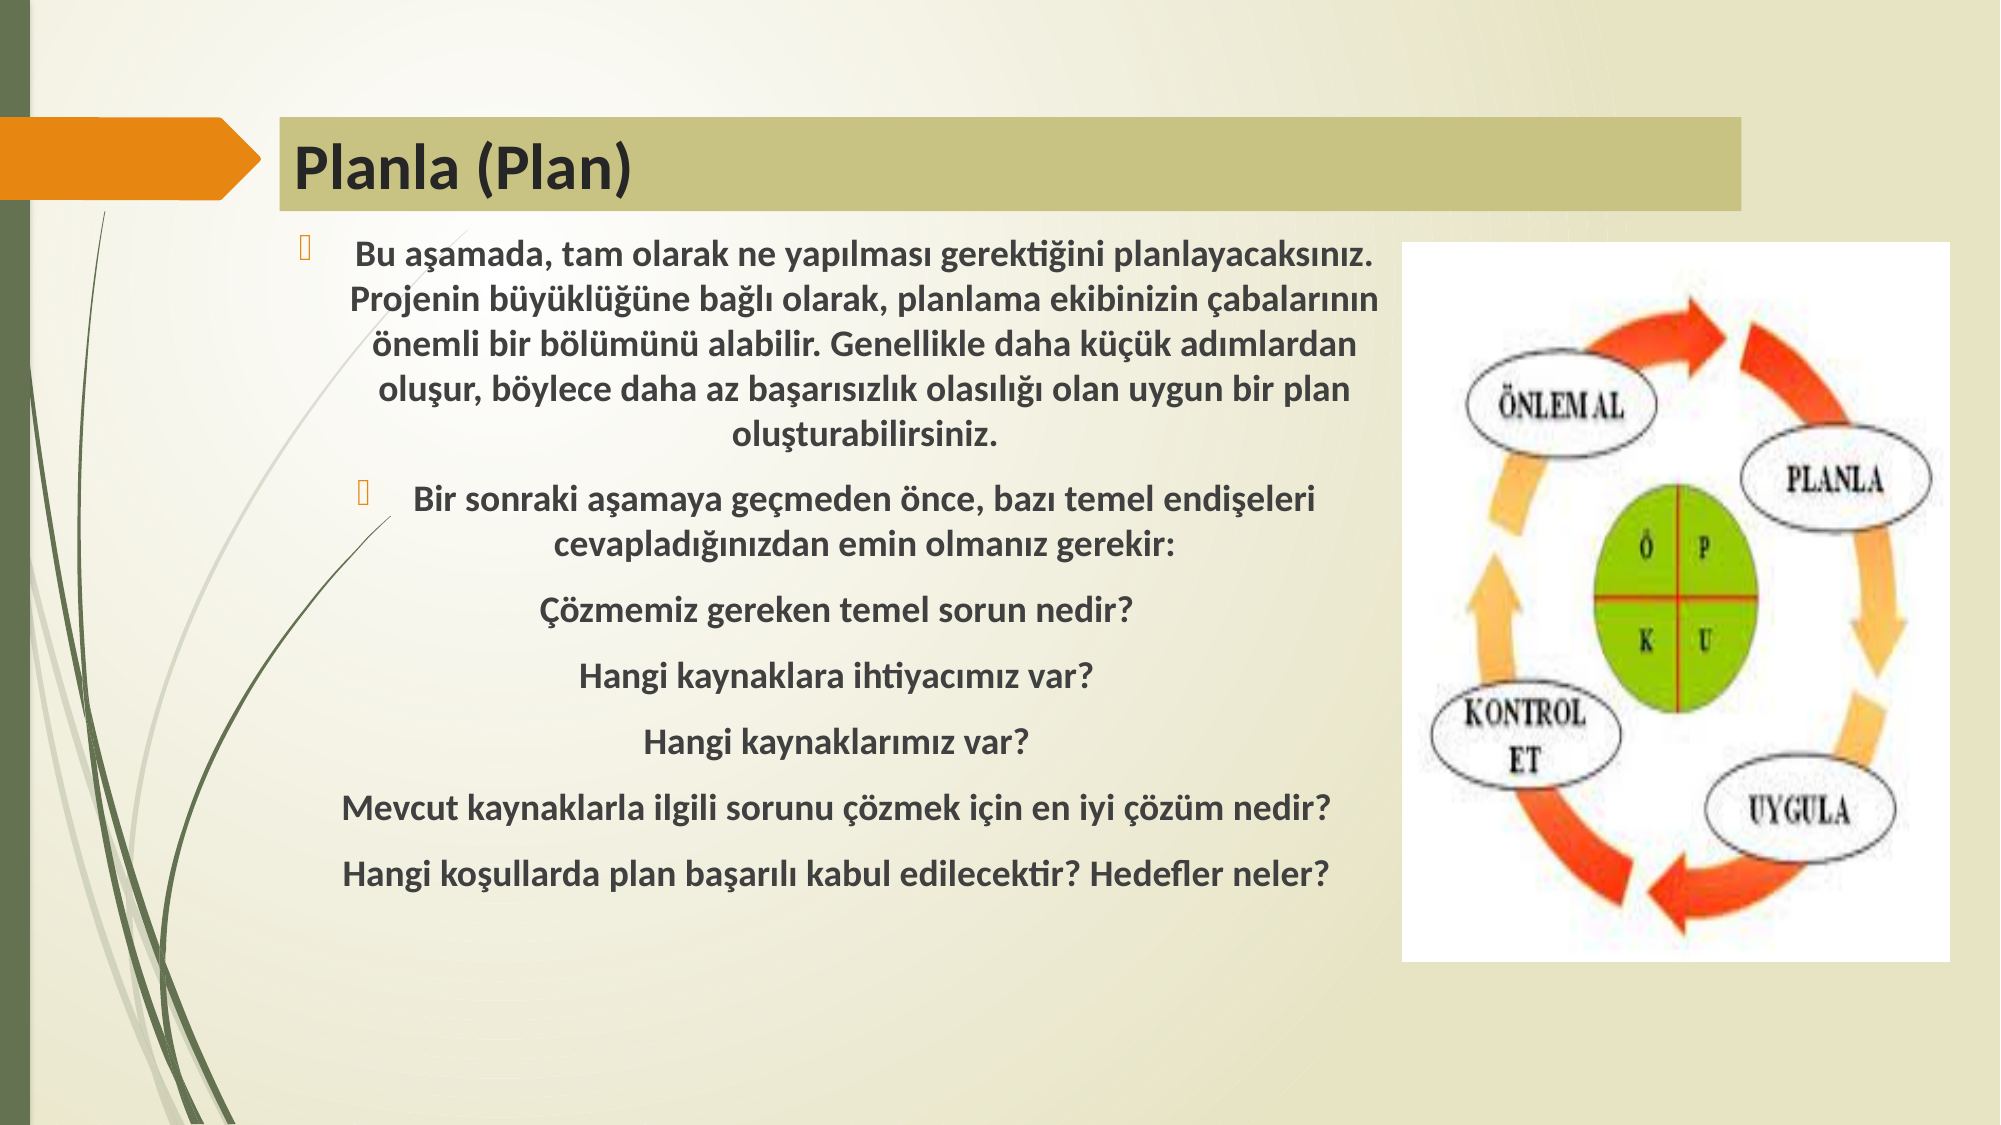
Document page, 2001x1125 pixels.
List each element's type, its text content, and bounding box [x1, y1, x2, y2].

title Planla (Plan) [279, 117, 1742, 212]
list Bu aşamada, tam olarak ne yapılması gerektiğini planlayacaksınız. Projenin büyüklüğüne bağlı olarak, planlama ekibinizin çabalarının önemli bir bölümünü alabilir. Genellikle daha küçük adımlardan oluşur, böylece daha az başarısızlık olasılığı olan uygun bir plan oluşturabilirsiniz. Bir sonraki aşamaya geçmeden önce, bazı temel endişeleri cevapladığınızdan emin olmanız gerekir: Çözmemiz gereken temel sorun nedir? Hangi kaynaklara ihtiyacımız var? Hangi kaynaklarımız var? Mevcut kaynaklarla ilgili sorunu çözmek için en iyi çözüm nedir? Hangi koşullarda plan başarılı kabul edilecektir? Hedefler neler? [272, 221, 1402, 1008]
picture [1402, 242, 1951, 962]
